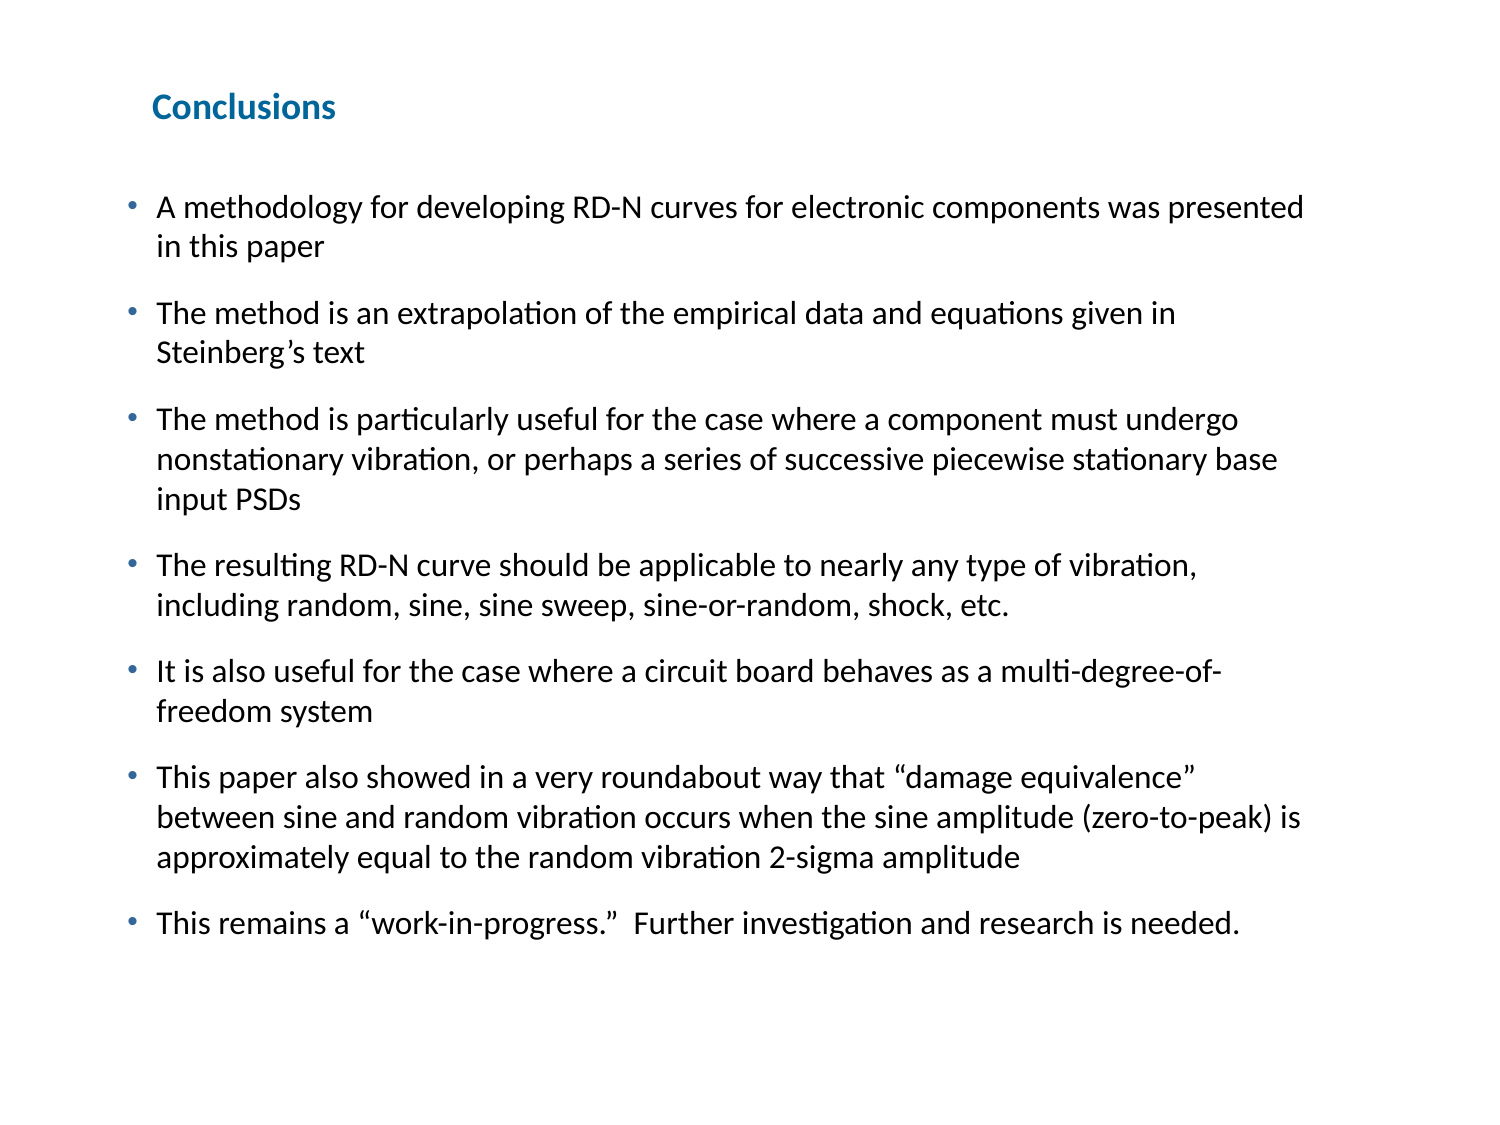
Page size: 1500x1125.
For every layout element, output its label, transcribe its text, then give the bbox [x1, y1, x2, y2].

text_box A methodology for developing RD-N curves for electronic components was presented in this paper The method is an extrapolation of the empirical data and equations given in Steinberg’s text The method is particularly useful for the case where a component must undergo nonstationary vibration, or perhaps a series of successive piecewise stationary base input PSDs The resulting RD-N curve should be applicable to nearly any type of vibration, including random, sine, sine sweep, sine-or-random, shock, etc. It is also useful for the case where a circuit board behaves as a multi-degree-of-freedom system This paper also showed in a very roundabout way that “damage equivalence” between sine and random vibration occurs when the sine amplitude (zero-to-peak) is approximately equal to the random vibration 2-sigma amplitude This remains a “work-in-progress.” Further investigation and research is needed. [112, 137, 1325, 1074]
text_box Conclusions [137, 74, 1050, 135]
